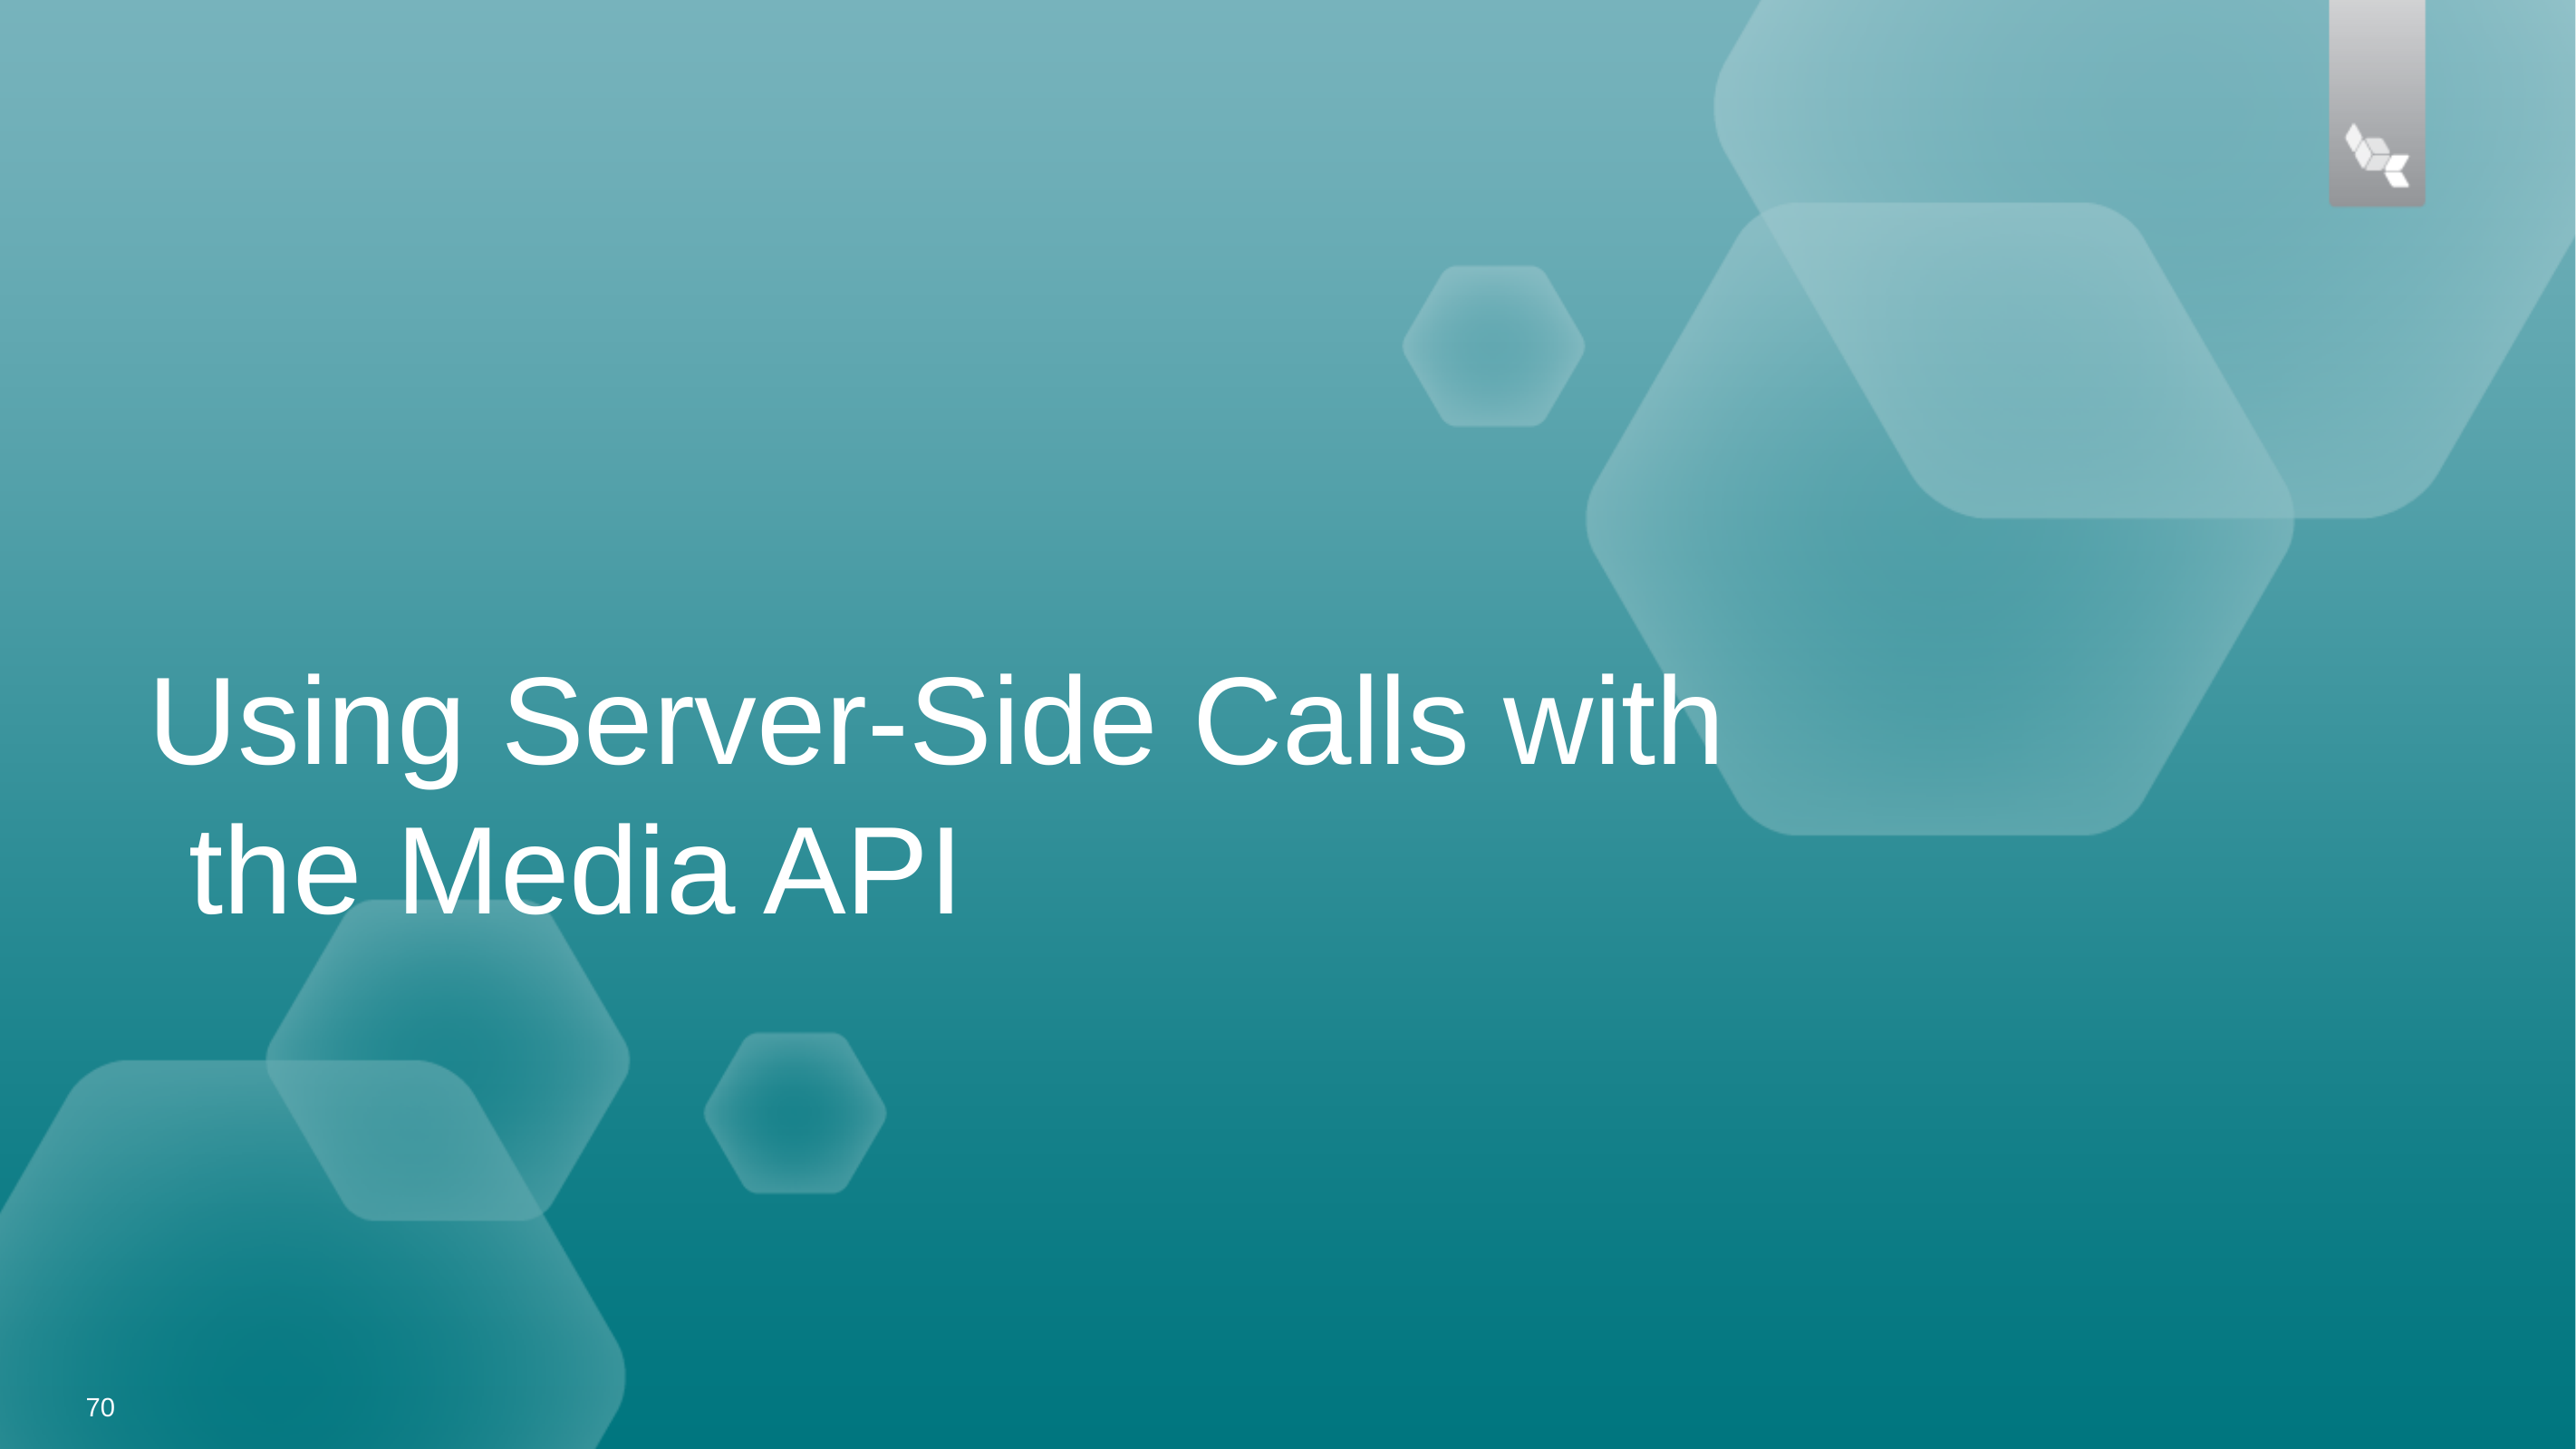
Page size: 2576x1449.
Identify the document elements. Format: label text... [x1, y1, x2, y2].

slide_number 70 [0, 1366, 130, 1447]
picture [0, 0, 2576, 1449]
list Using Server-Side Calls with the Media API [124, 627, 1857, 812]
